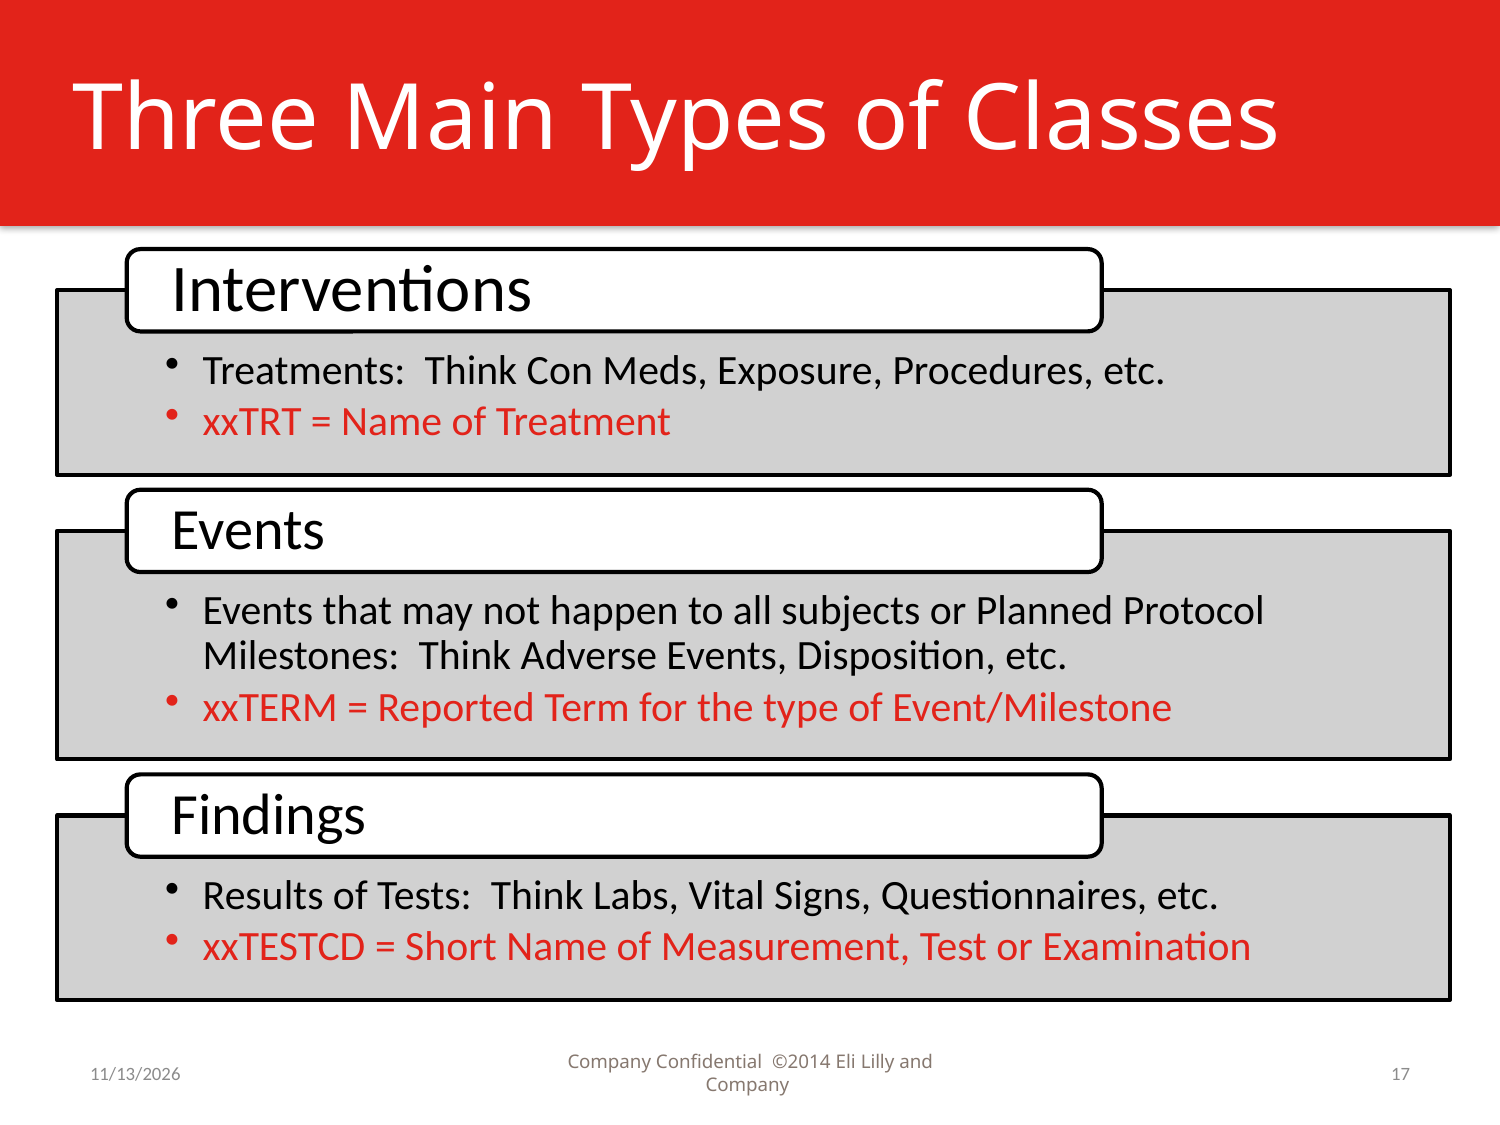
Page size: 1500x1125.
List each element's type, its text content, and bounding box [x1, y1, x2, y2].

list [56, 243, 1451, 1006]
title Three Main Types of Classes [56, 19, 1450, 207]
footer Company Confidential ©2014 Eli Lilly and Company [512, 1042, 988, 1103]
slide_number 17 [1074, 1042, 1425, 1103]
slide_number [75, 1042, 425, 1103]
